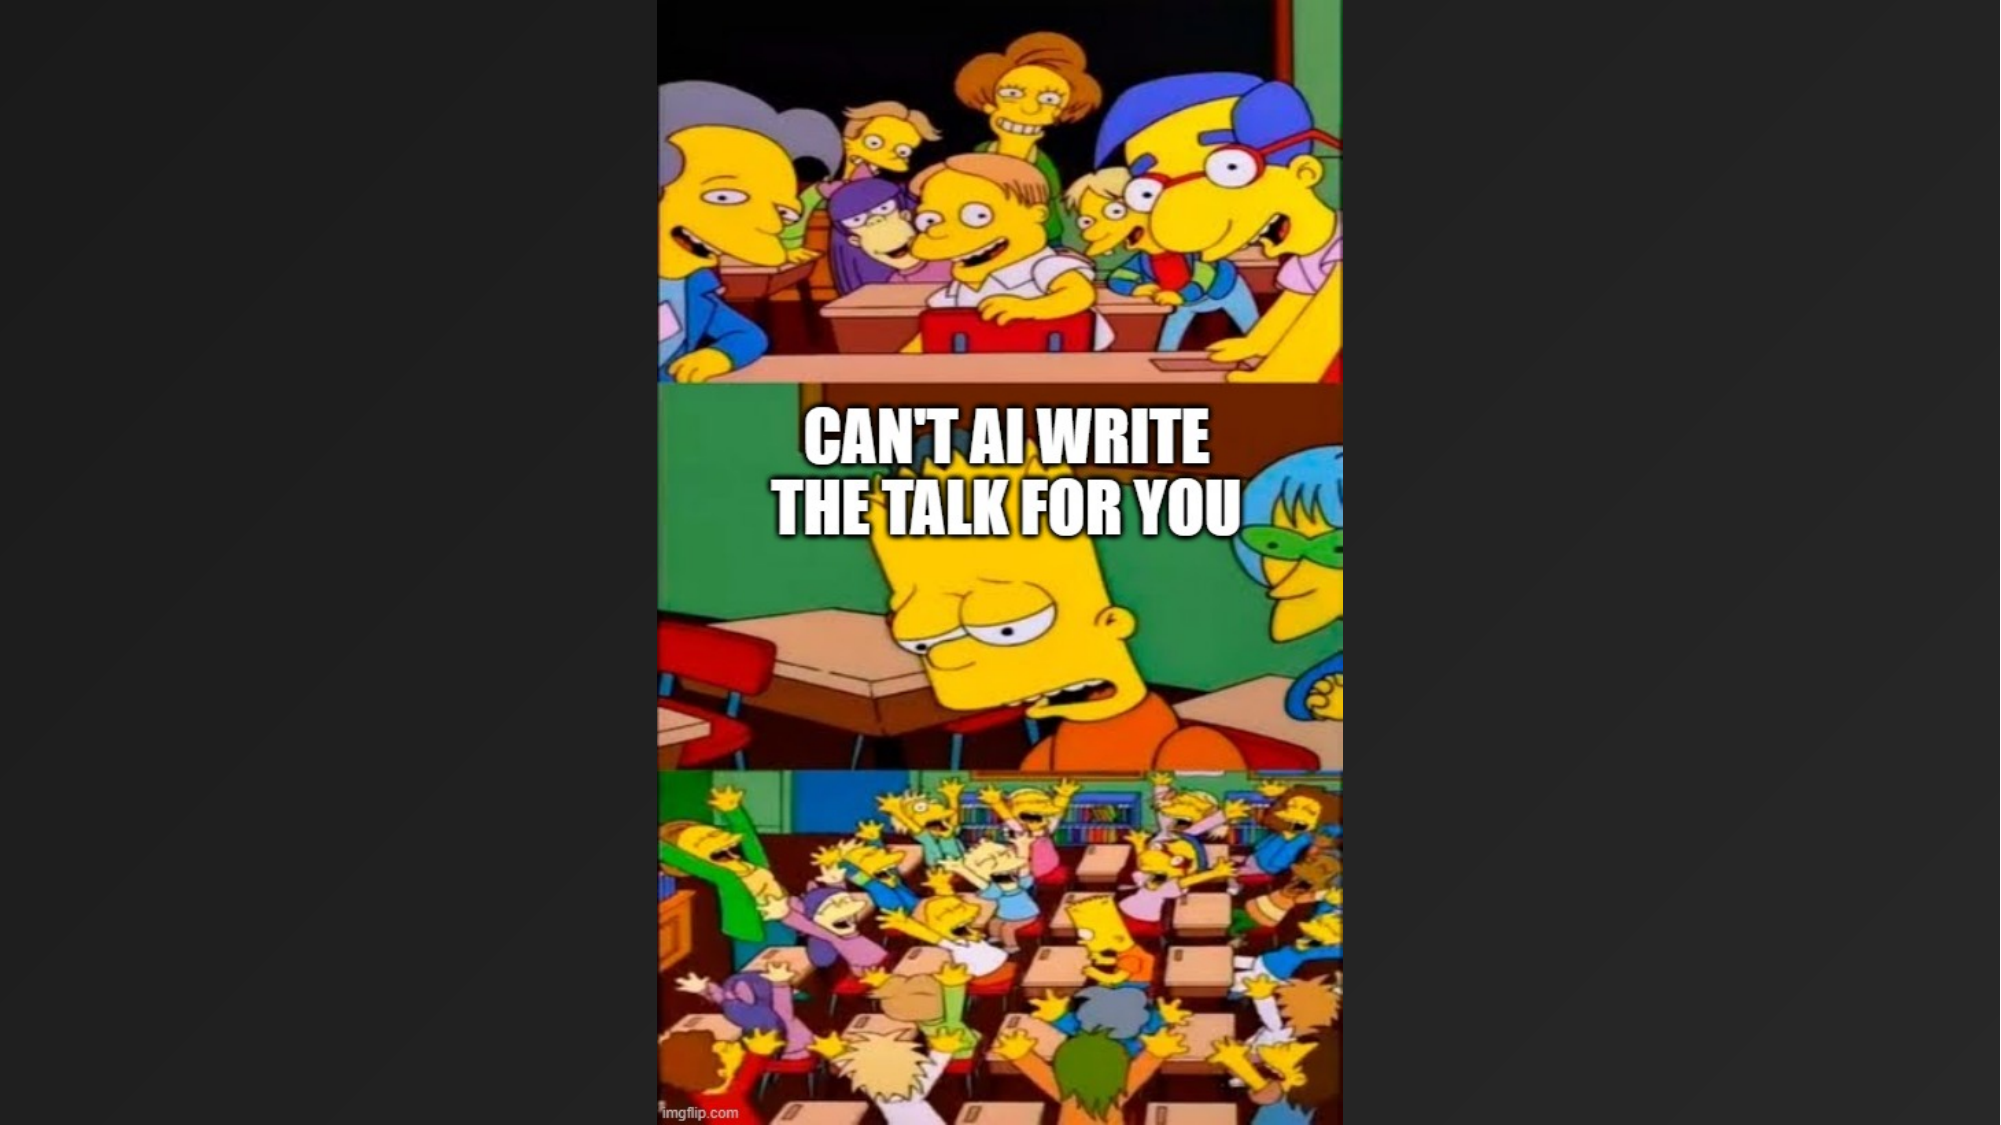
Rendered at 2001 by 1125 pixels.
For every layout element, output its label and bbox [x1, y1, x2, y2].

picture [657, 0, 1343, 1125]
